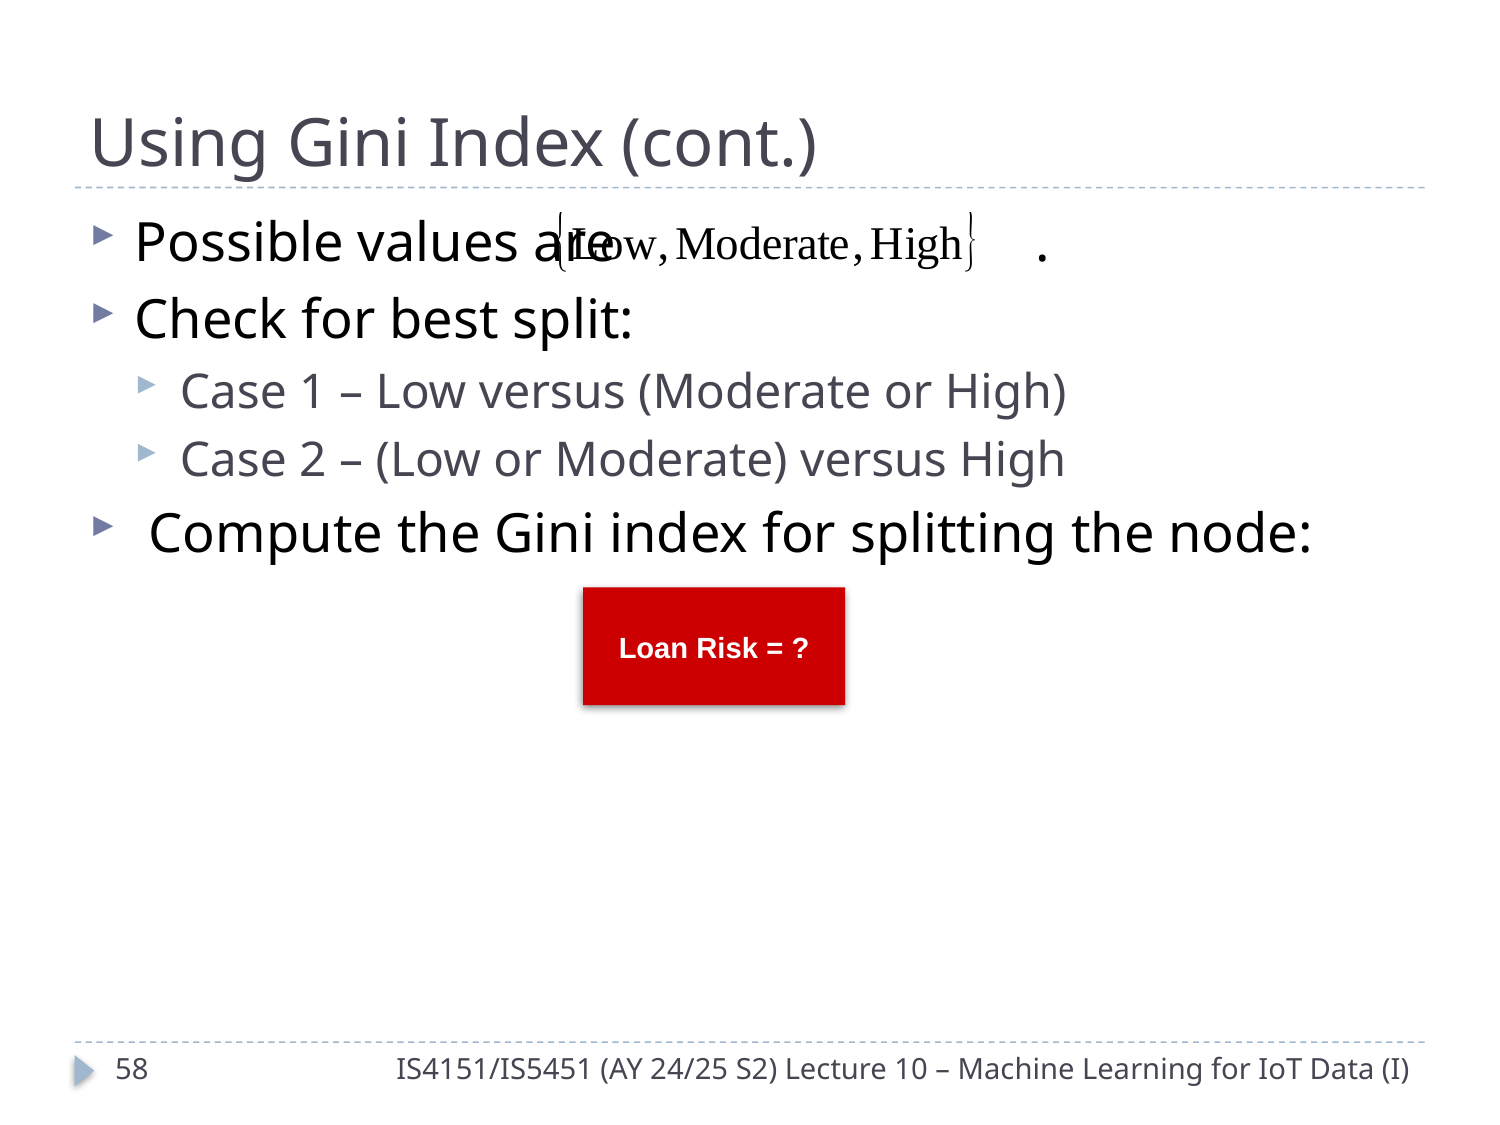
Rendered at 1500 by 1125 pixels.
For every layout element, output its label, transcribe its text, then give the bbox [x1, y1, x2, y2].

footer IS4151/IS5451 (AY 24/25 S2) Lecture 10 – Machine Learning for IoT Data (I) [426, 1042, 1425, 1103]
text_box Loan Risk = ? [583, 587, 846, 706]
title Using Gini Index (cont.) [75, 24, 1425, 188]
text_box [549, 212, 988, 279]
list Possible values are . Check for best split: Case 1 – Low versus (Moderate or High) Case 2 – (Low or Moderate) versus High Compute the Gini index for splitting the node: [75, 200, 1425, 1010]
slide_number 57 [100, 1042, 426, 1103]
